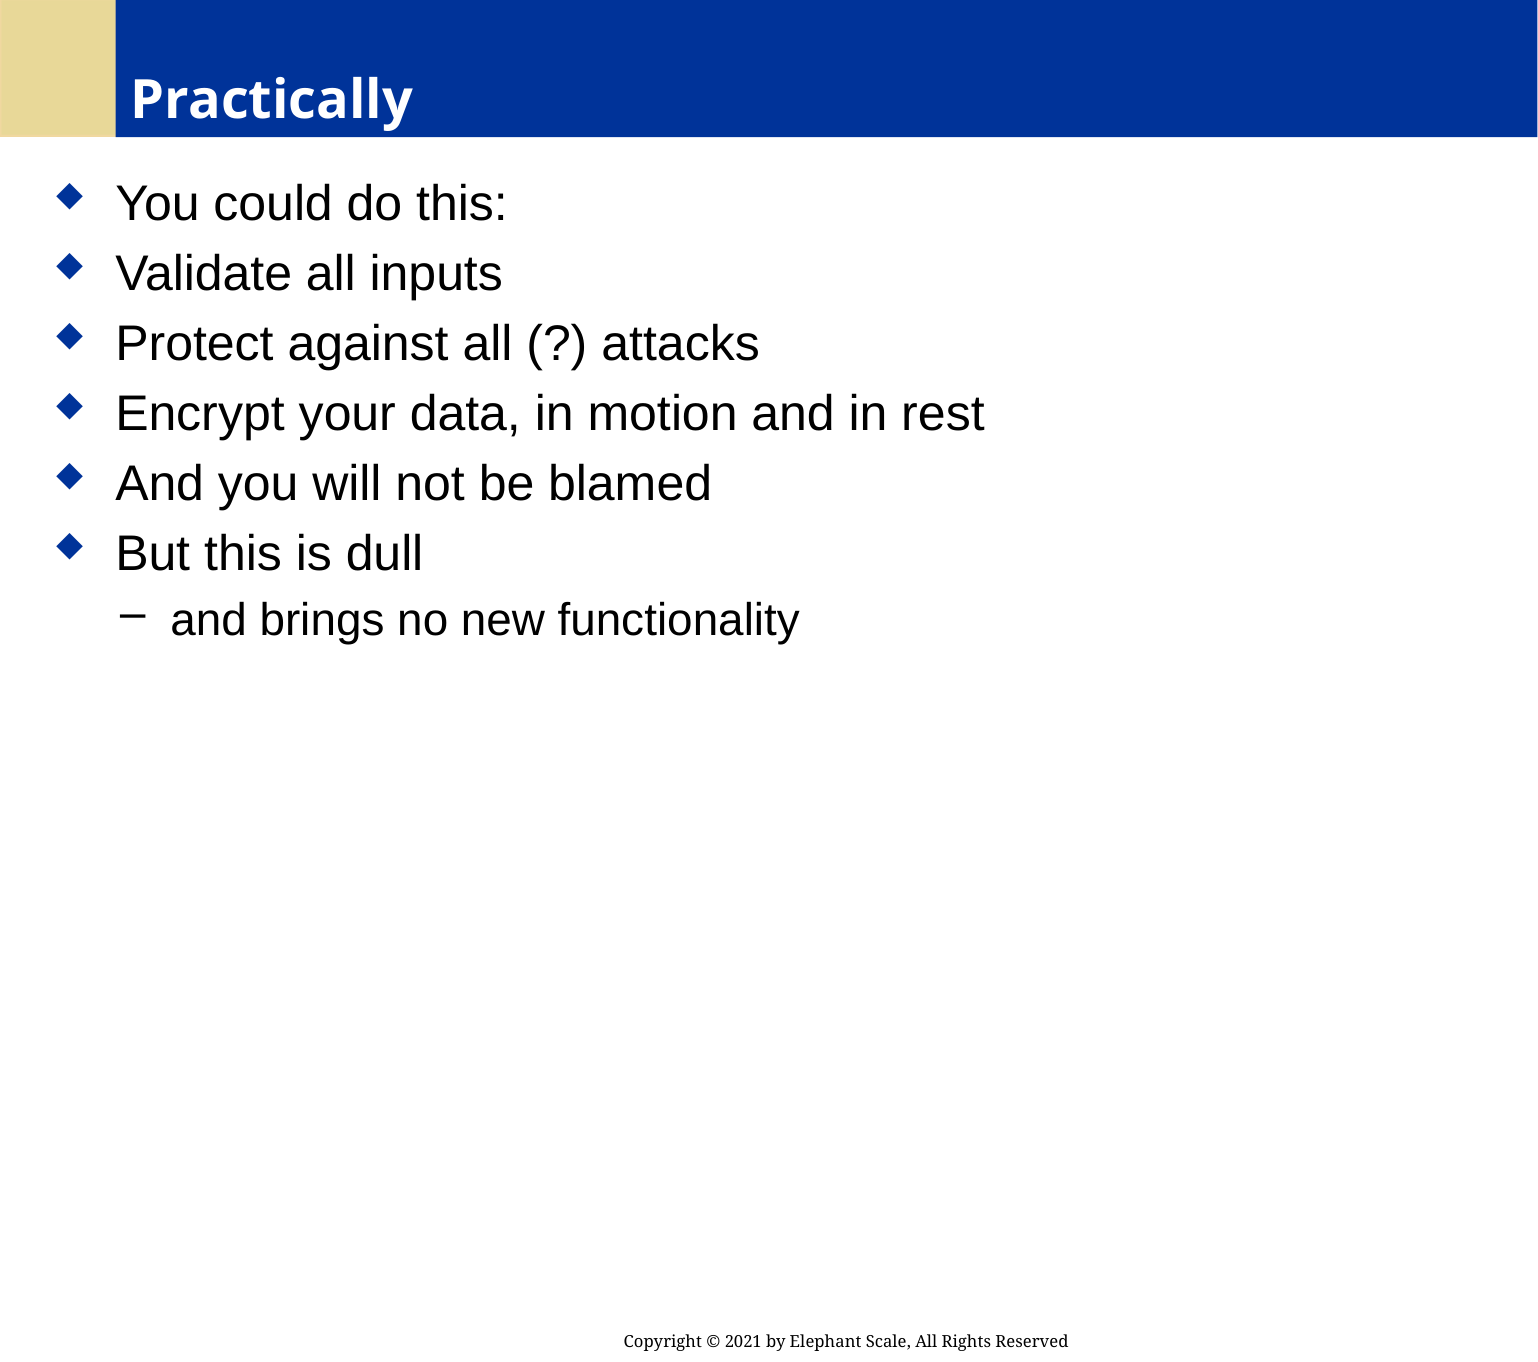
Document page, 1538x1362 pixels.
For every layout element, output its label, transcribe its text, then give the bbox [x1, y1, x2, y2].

list You could do this: Validate all inputs Protect against all (?) attacks Encrypt your data, in motion and in rest And you will not be blamed But this is dull and brings no new functionality [38, 162, 1500, 1284]
title Practically [115, 0, 1538, 138]
text_box Copyright © 2021 by Elephant Scale, All Rights Reserved [608, 1322, 1085, 1358]
picture [0, 0, 115, 137]
